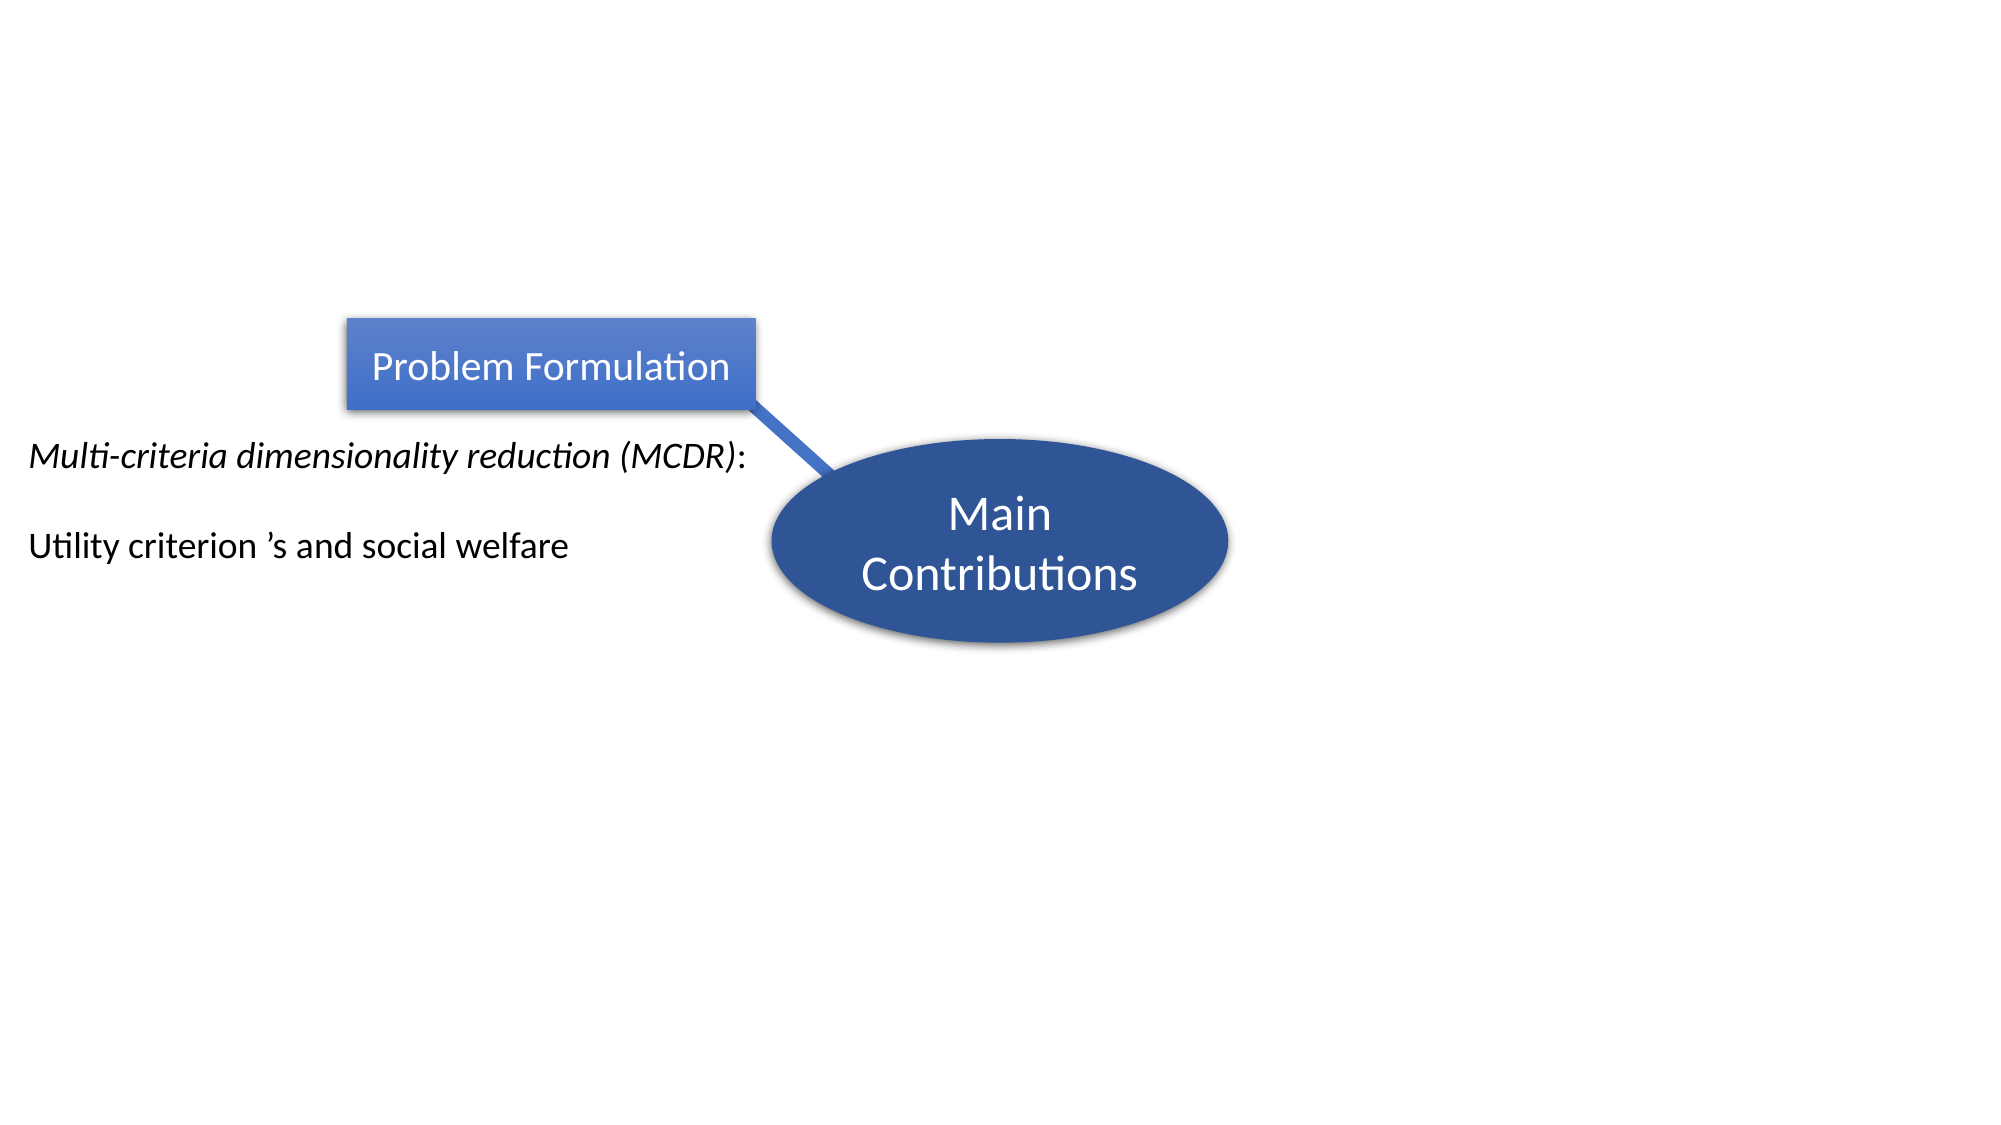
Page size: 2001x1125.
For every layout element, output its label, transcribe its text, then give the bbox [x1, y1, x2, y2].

text_box Problem Formulation [346, 318, 756, 410]
text_box Main Contributions [771, 439, 1229, 643]
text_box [749, 403, 841, 485]
